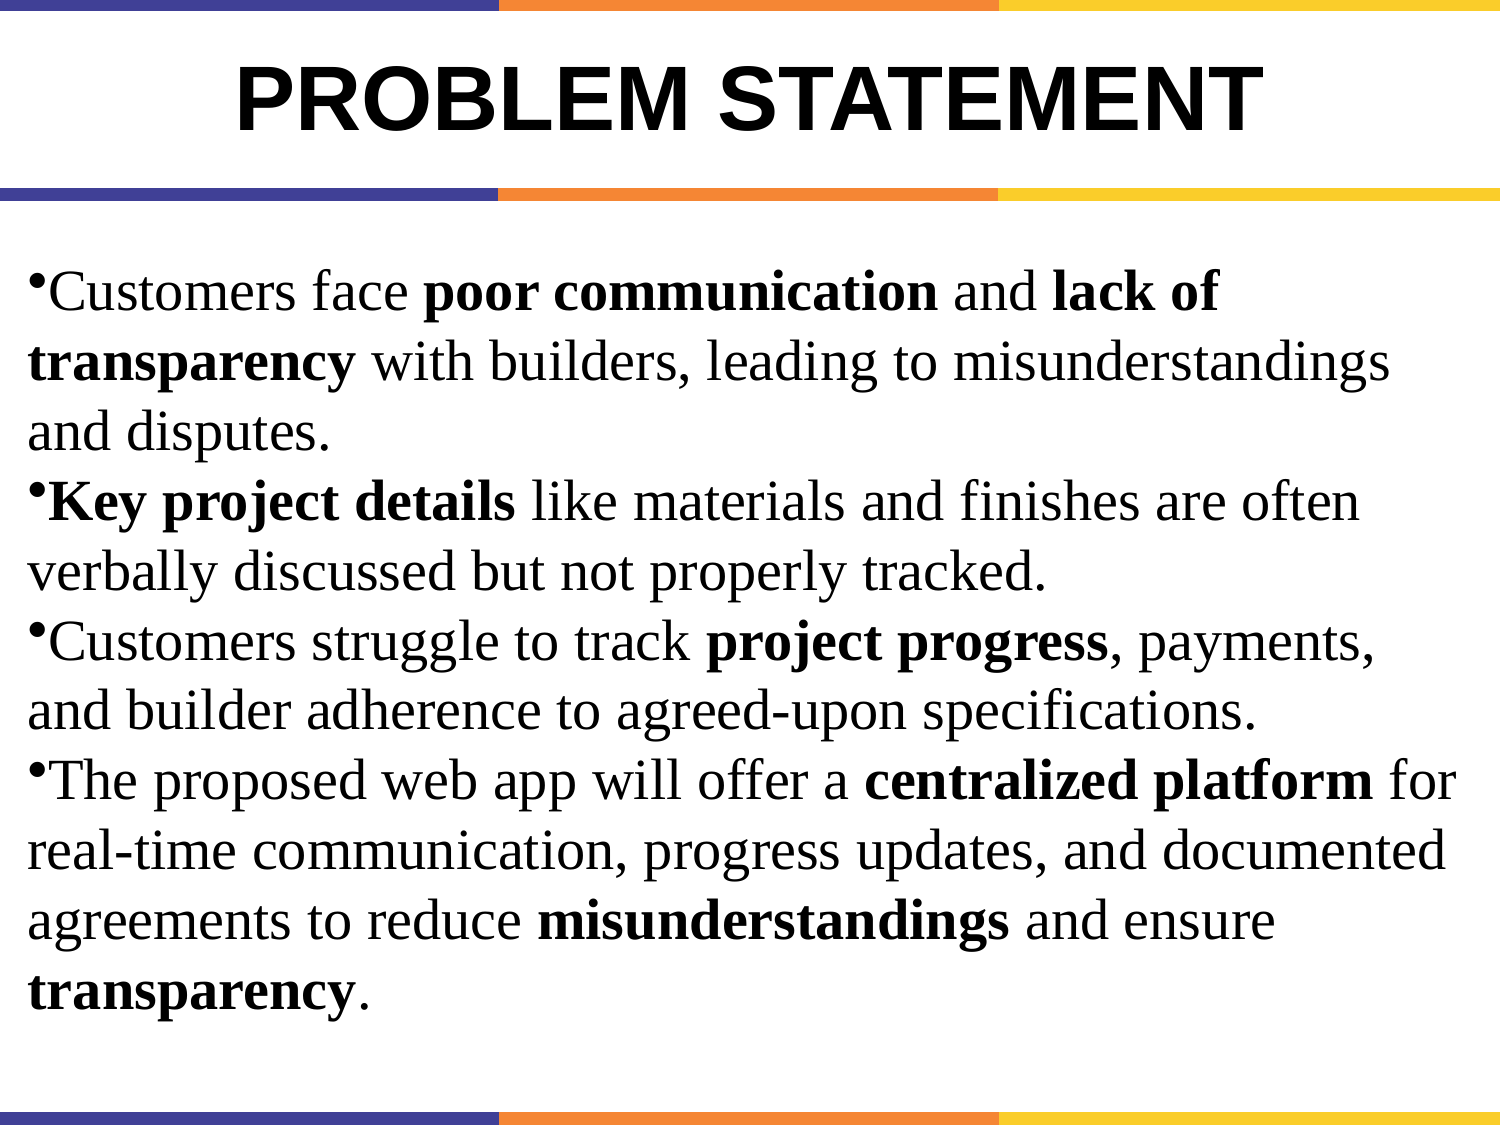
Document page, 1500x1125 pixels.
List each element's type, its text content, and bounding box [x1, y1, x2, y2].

title Problem Statement [0, 0, 1500, 188]
list Customers face poor communication and lack of transparency with builders, leading to misunderstandings and disputes. Key project details like materials and finishes are often verbally discussed but not properly tracked. Customers struggle to track project progress, payments, and builder adherence to agreed-upon specifications. The proposed web app will offer a centralized platform for real-time communication, progress updates, and documented agreements to reduce misunderstandings and ensure transparency. [12, 200, 1488, 1100]
